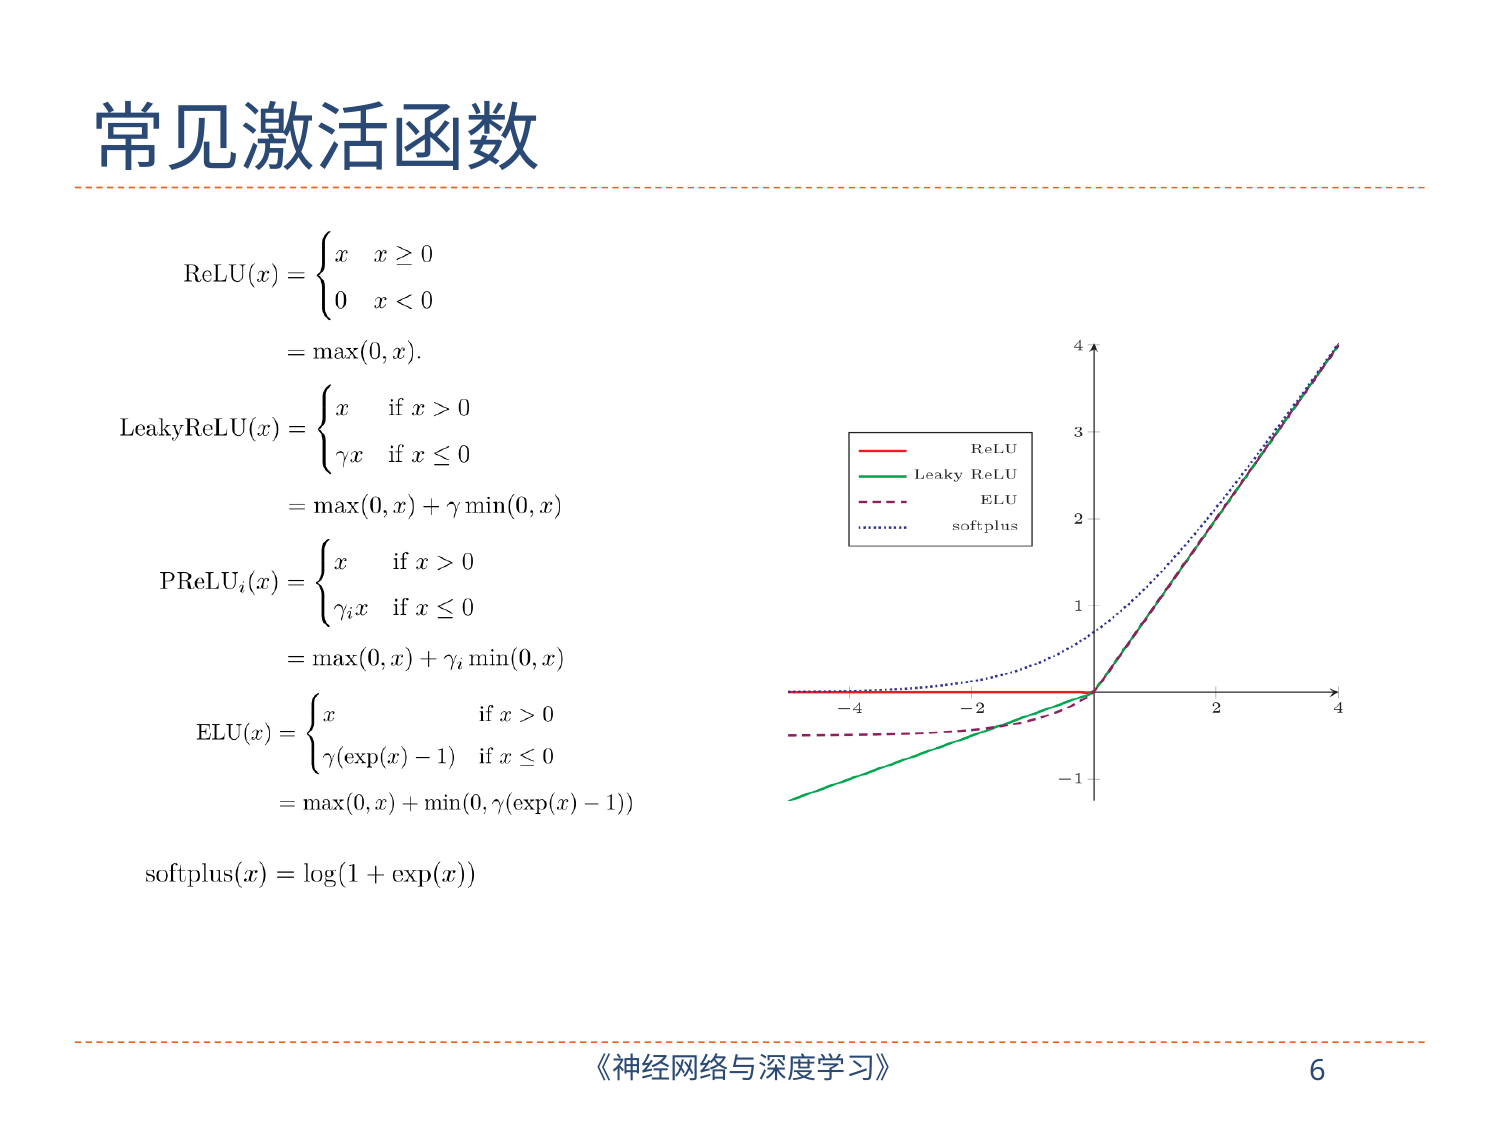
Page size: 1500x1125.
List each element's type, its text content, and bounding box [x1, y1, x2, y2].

picture [153, 532, 565, 680]
picture [109, 377, 564, 531]
picture [174, 224, 445, 376]
picture [137, 854, 476, 898]
picture [699, 300, 1461, 826]
picture [184, 687, 634, 827]
title 常见激活函数 [75, 24, 1425, 188]
